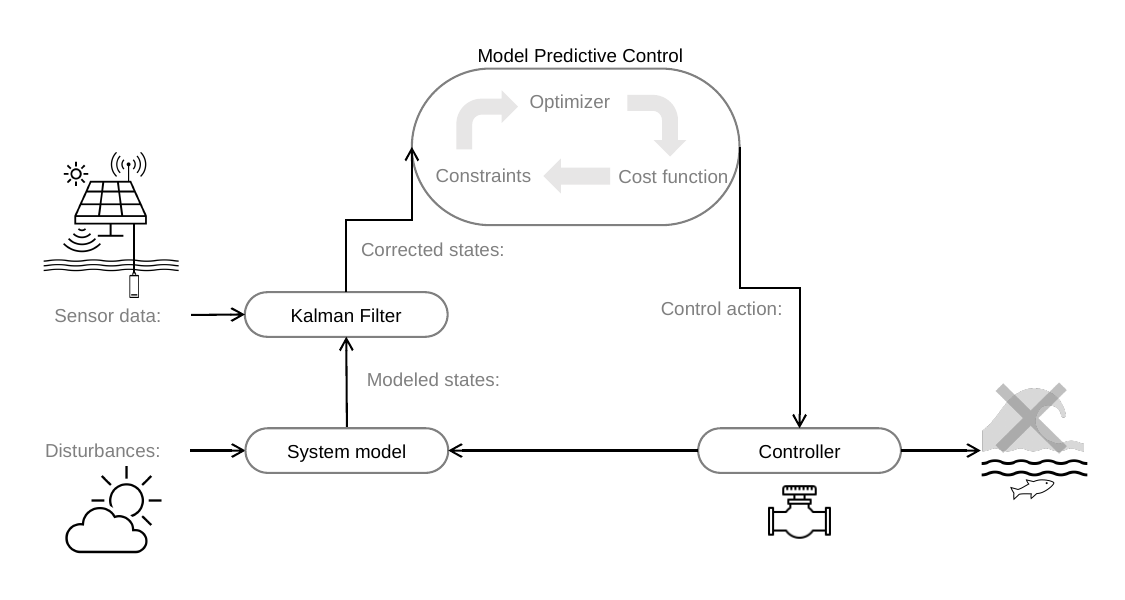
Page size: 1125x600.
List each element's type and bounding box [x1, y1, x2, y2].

text_box [20, 35, 1096, 565]
